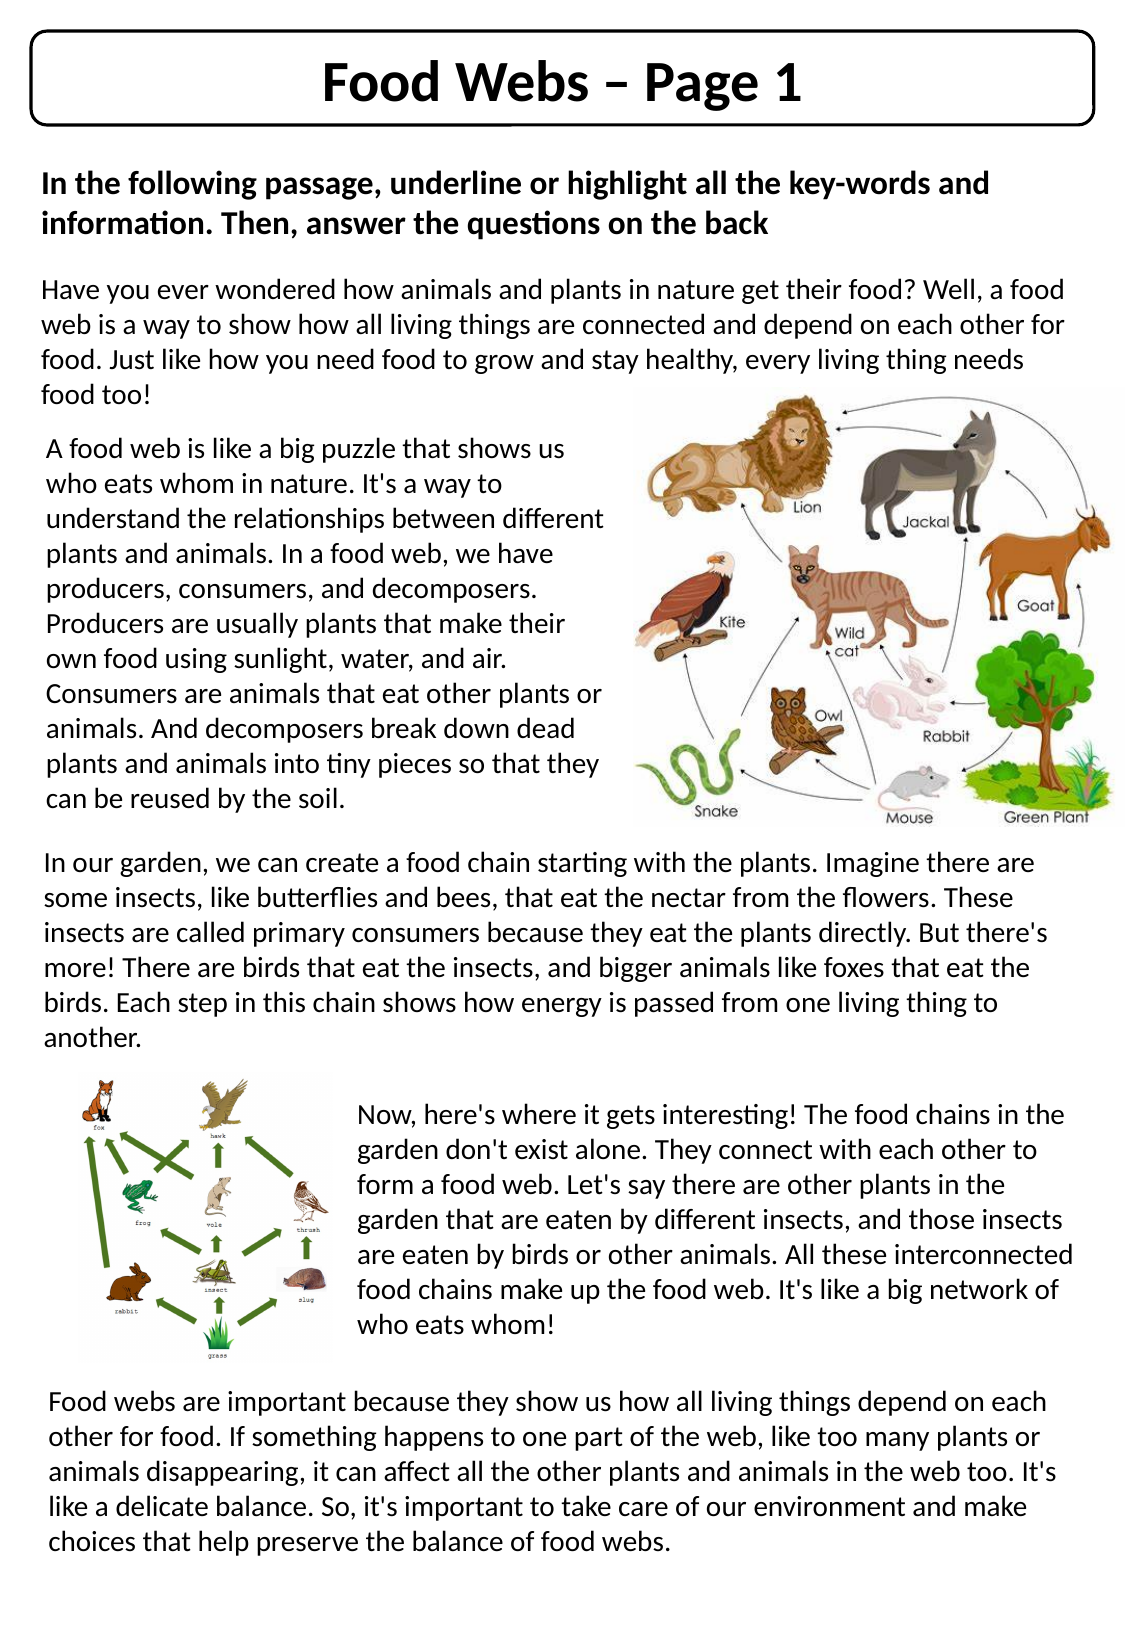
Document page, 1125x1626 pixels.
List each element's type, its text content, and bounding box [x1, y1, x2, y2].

picture [633, 387, 1125, 827]
text_box Food Webs – Page 1 [30, 30, 1095, 126]
text_box A food web is like a big puzzle that shows us who eats whom in nature. It's a way to understand the relationships between different plants and animals. In a food web, we have producers, consumers, and decomposers. Producers are usually plants that make their own food using sunlight, water, and air. Consumers are animals that eat other plants or animals. And decomposers break down dead plants and animals into tiny pieces so that they can be reused by the soil. [31, 422, 633, 822]
text_box Food webs are important because they show us how all living things depend on each other for food. If something happens to one part of the web, like too many plants or animals disappearing, it can affect all the other plants and animals in the web too. It's like a delicate balance. So, it's important to take care of our environment and make choices that help preserve the balance of food webs. [33, 1375, 1097, 1565]
picture [78, 1072, 333, 1363]
text_box Have you ever wondered how animals and plants in nature get their food? Well, a food web is a way to show how all living things are connected and depend on each other for food. Just like how you need food to grow and stay healthy, every living thing needs food too! [26, 263, 1094, 418]
text_box In the following passage, underline or highlight all the key-words and information. Then, answer the questions on the back [26, 126, 1094, 263]
text_box Now, here's where it gets interesting! The food chains in the garden don't exist alone. They connect with each other to form a food web. Let's say there are other plants in the garden that are eaten by different insects, and those insects are eaten by birds or other animals. All these interconnected food chains make up the food web. It's like a big network of who eats whom! [342, 1087, 1094, 1348]
text_box In our garden, we can create a food chain starting with the plants. Imagine there are some insects, like butterflies and bees, that eat the nectar from the flowers. These insects are called primary consumers because they eat the plants directly. But there's more! There are birds that eat the insects, and bigger animals like foxes that eat the birds. Each step in this chain shows how energy is passed from one living thing to another. [28, 835, 1097, 1061]
